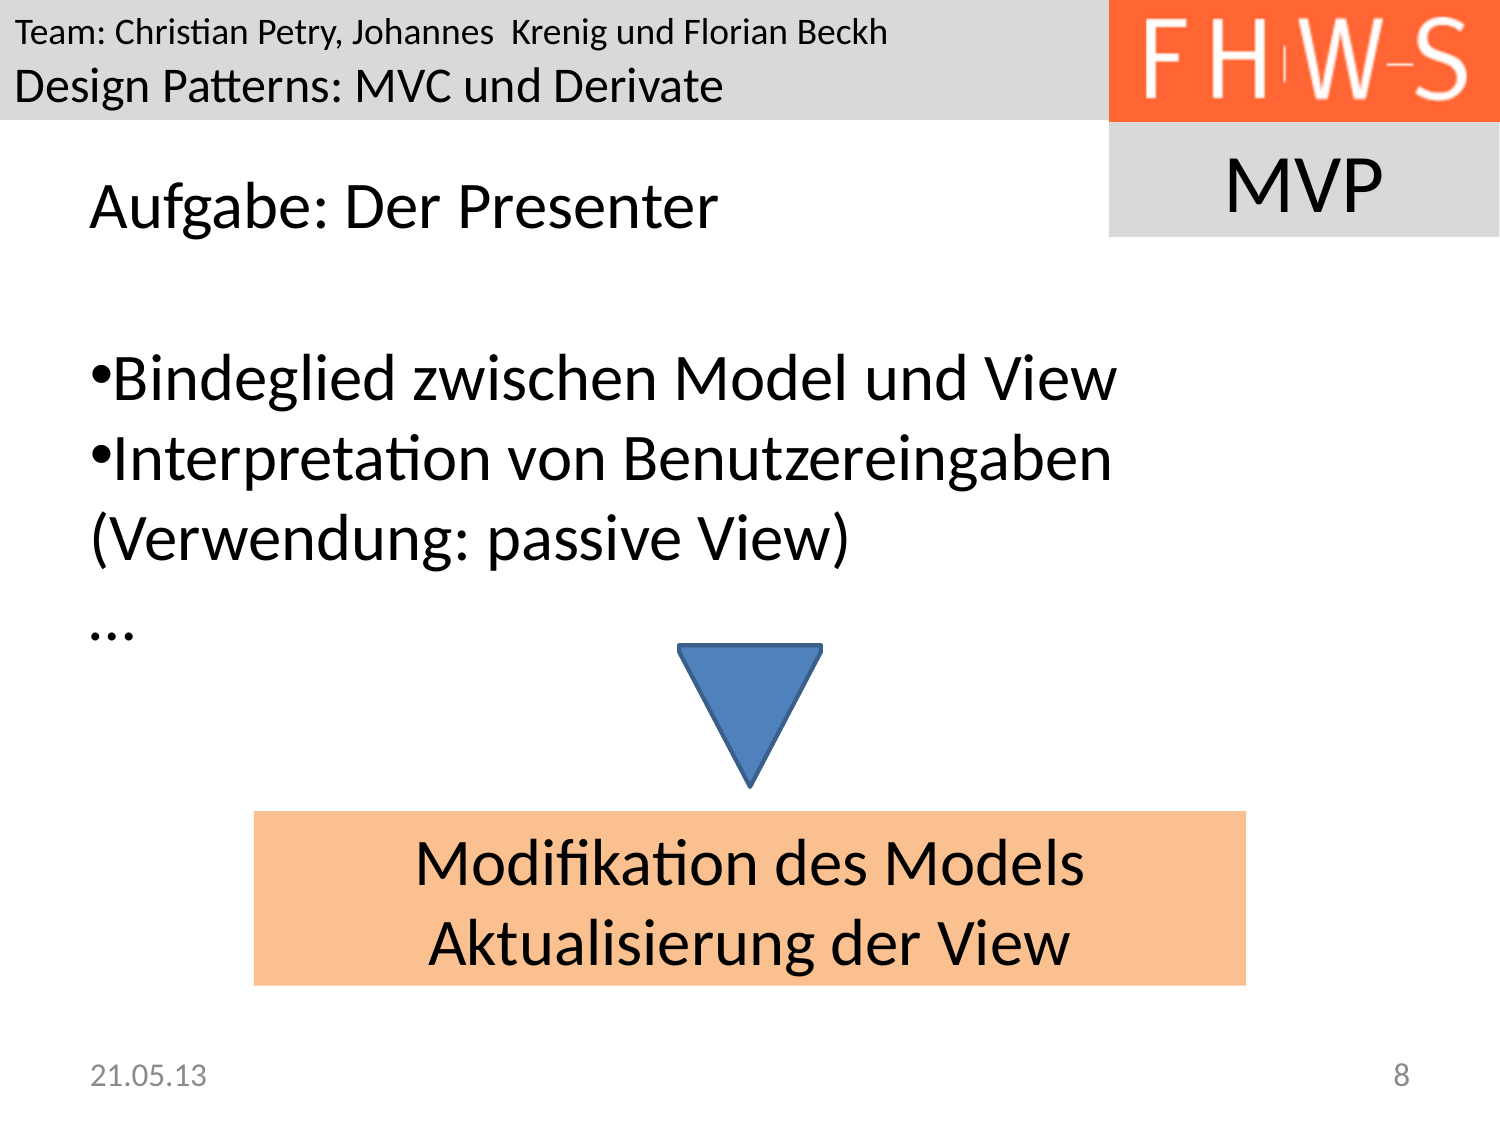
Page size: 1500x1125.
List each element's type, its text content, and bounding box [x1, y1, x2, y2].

text_box Modifikation des Models Aktualisierung der View [253, 811, 1247, 986]
text_box 21.05.13 [74, 1042, 425, 1103]
text_box [679, 645, 821, 787]
picture [1109, 0, 1500, 122]
text_box Aufgabe: Der Presenter [75, 125, 1425, 279]
text_box Bindeglied zwischen Model und View Interpretation von Benutzereingaben (Verwendung: passive View) … [75, 326, 1425, 669]
text_box 8 [1074, 1042, 1425, 1103]
